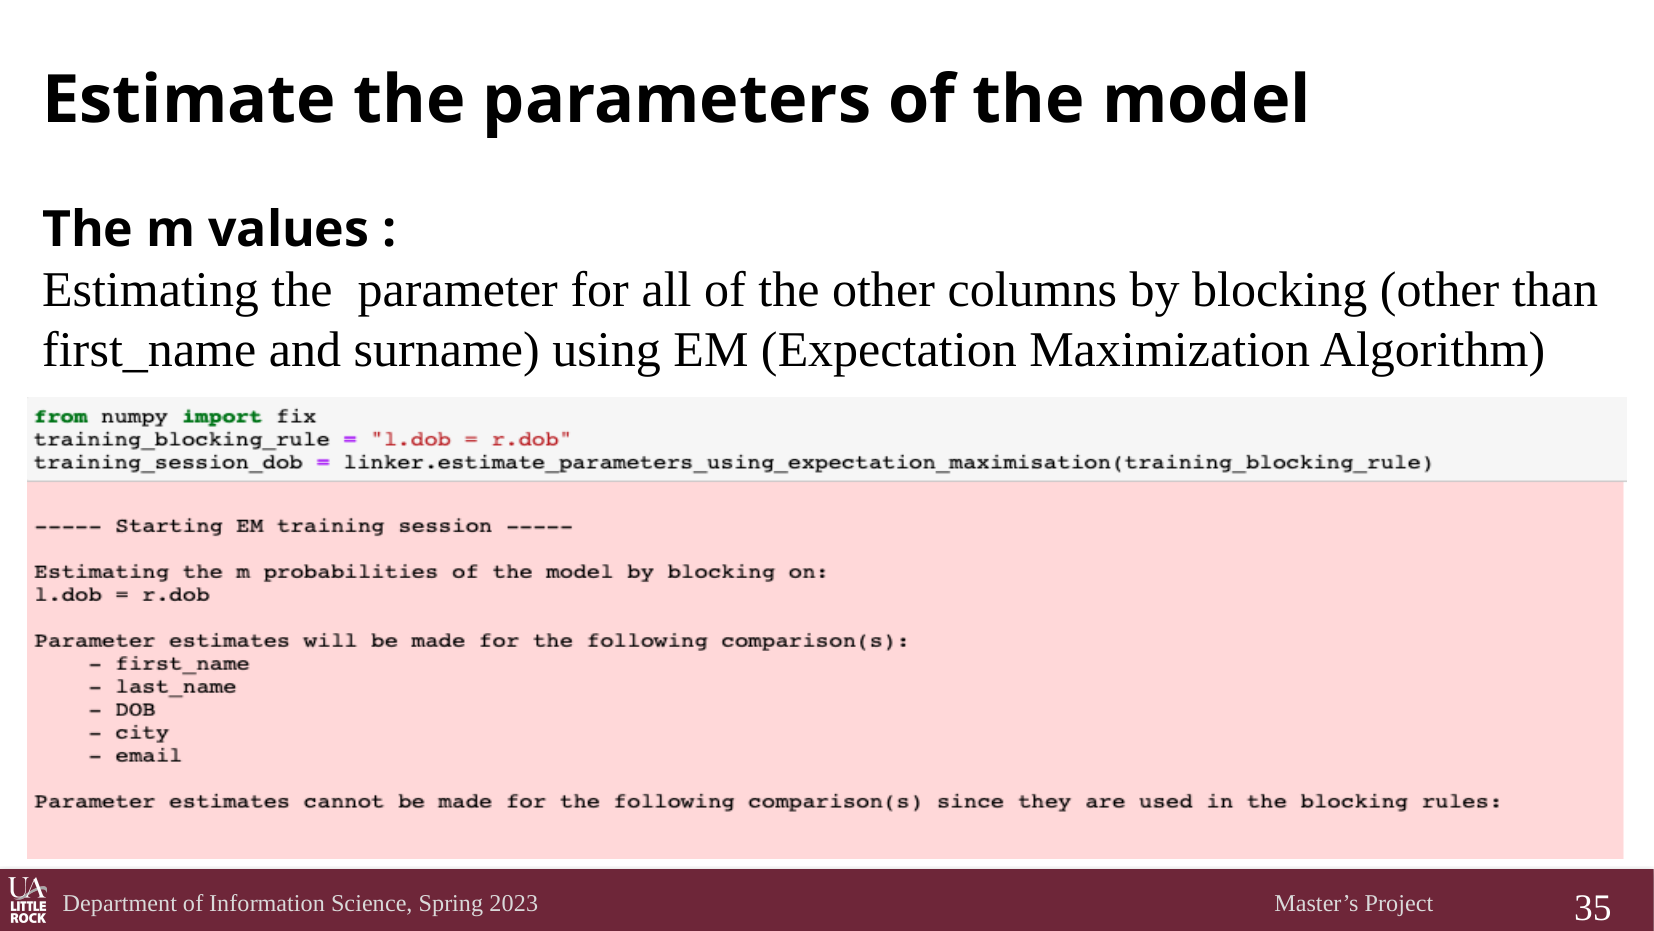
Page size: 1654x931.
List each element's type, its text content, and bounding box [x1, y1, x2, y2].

text_box Department of Information Science, Spring 2023 Master’s Project [57, 868, 1654, 931]
picture [0, 868, 56, 931]
text_box Estimate the parameters of the model The m values : Estimating the parameter for all of the other columns by blocking (other than first_name and surname) using EM (Expectation Maximization Algorithm) [27, 48, 1627, 384]
picture [26, 397, 1627, 859]
slide_number 35 [1254, 875, 1627, 925]
